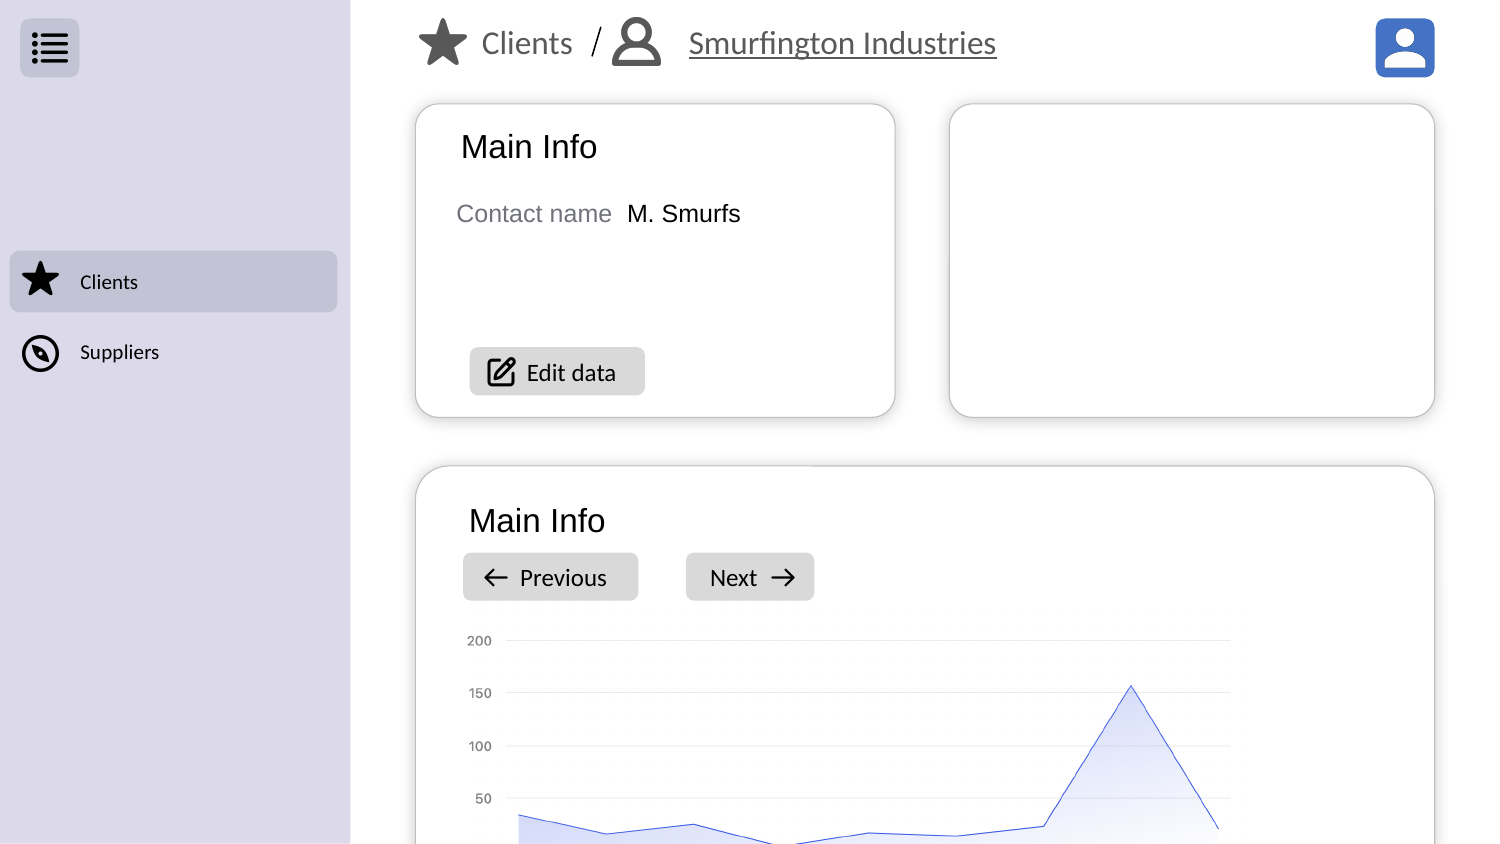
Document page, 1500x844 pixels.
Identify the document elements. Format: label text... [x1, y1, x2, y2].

text_box Contact name [441, 190, 612, 235]
text_box Main Info [446, 117, 613, 173]
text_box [469, 347, 645, 396]
text_box [414, 464, 1436, 844]
text_box Main Info [454, 491, 621, 547]
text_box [685, 552, 815, 601]
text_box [20, 18, 80, 78]
picture [478, 559, 514, 596]
picture [612, 17, 661, 66]
text_box Suppliers [65, 330, 175, 371]
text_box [1375, 18, 1435, 78]
picture [419, 17, 467, 66]
text_box Smurfington Industries [673, 13, 1012, 69]
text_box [463, 552, 639, 601]
text_box M. Smurfs [612, 190, 756, 235]
text_box Clients [65, 260, 154, 301]
picture [765, 559, 801, 596]
text_box [8, 249, 339, 314]
text_box [0, 0, 351, 844]
picture [22, 335, 59, 372]
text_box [591, 26, 601, 57]
picture [22, 260, 59, 296]
text_box Clients [467, 13, 588, 69]
picture [459, 600, 1244, 844]
text_box [948, 102, 1436, 419]
text_box [414, 102, 897, 419]
